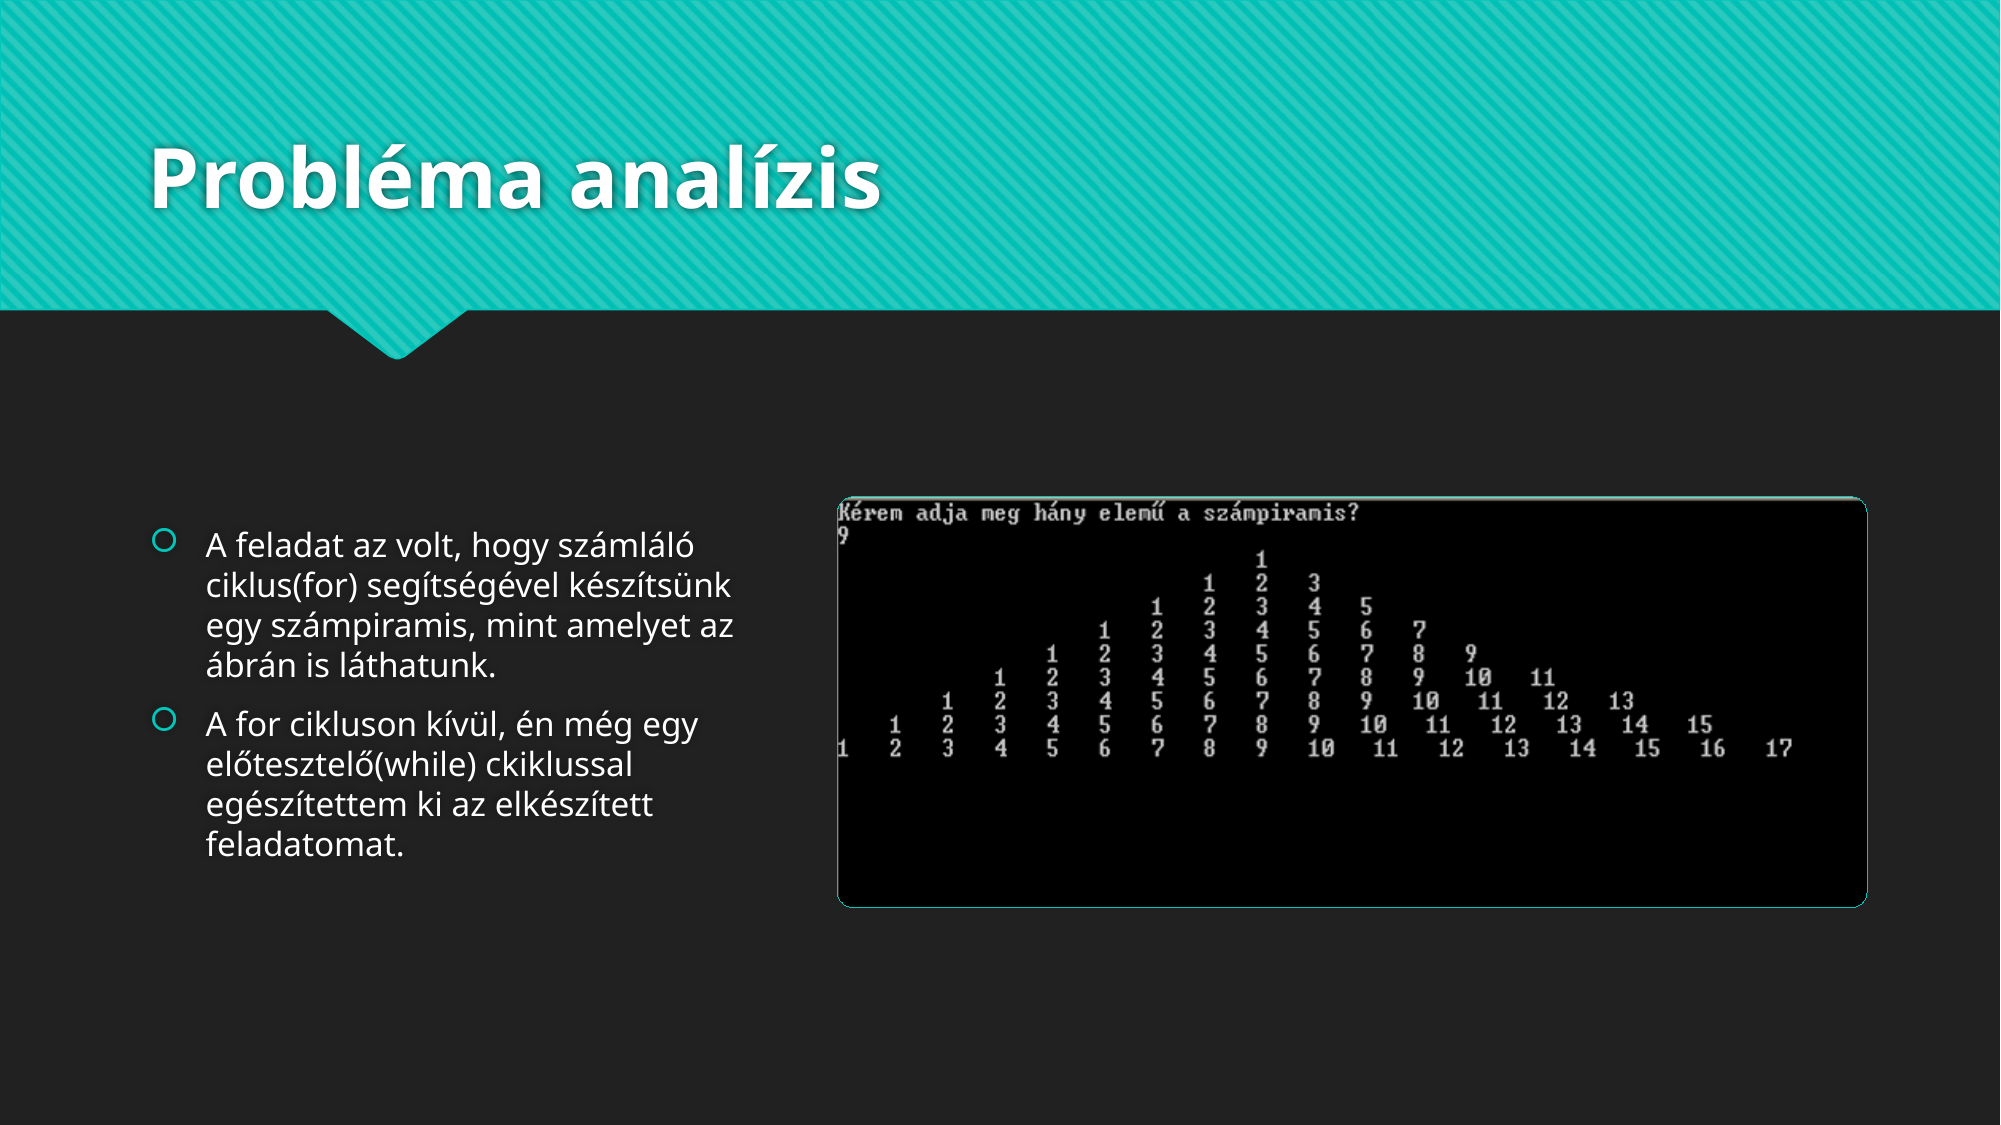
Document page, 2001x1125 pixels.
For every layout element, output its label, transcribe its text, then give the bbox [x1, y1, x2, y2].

list A feladat az volt, hogy számláló ciklus(for) segítségével készítsünk egy számpiramis, mint amelyet az ábrán is láthatunk. A for cikluson kívül, én még egy előtesztelő(while) ckiklussal egészítettem ki az elkészített feladatomat. [134, 395, 764, 992]
title Probléma analízis [132, 73, 1868, 233]
picture [837, 496, 1868, 908]
